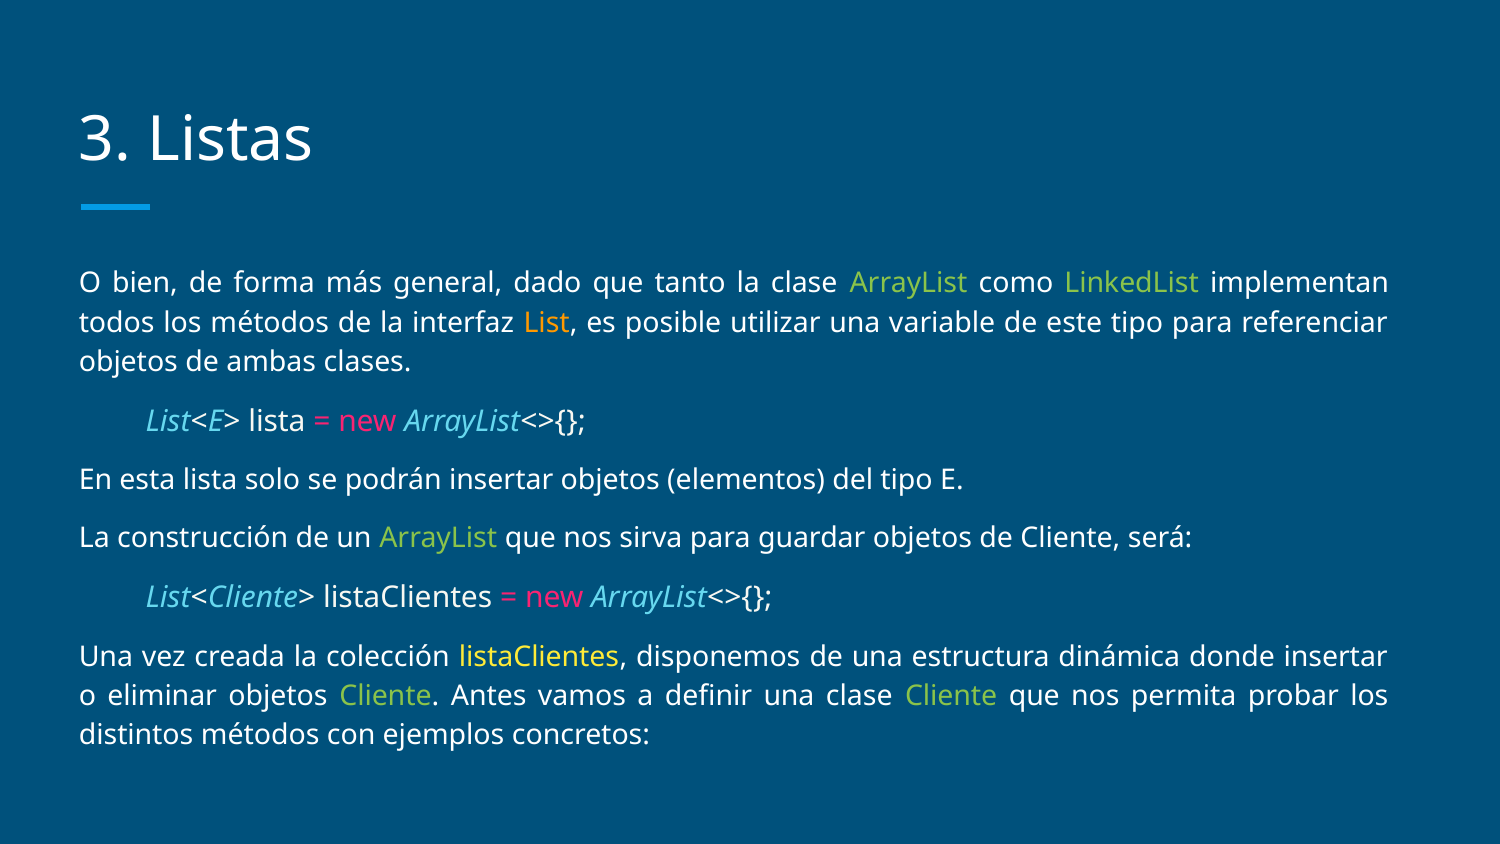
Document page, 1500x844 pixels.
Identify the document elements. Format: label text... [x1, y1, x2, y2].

list O bien, de forma más general, dado que tanto la clase ArrayList como LinkedList implementan todos los métodos de la interfaz List, es posible utilizar una variable de este tipo para referenciar objetos de ambas clases. List<E> lista = new ArrayList<>{}; En esta lista solo se podrán insertar objetos (elementos) del tipo E. La construcción de un ArrayList que nos sirva para guardar objetos de Cliente, será: List<Cliente> listaClientes = new ArrayList<>{}; Una vez creada la colección listaClientes, disponemos de una estructura dinámica donde insertar o eliminar objetos Cliente. Antes vamos a definir una clase Cliente que nos permita probar los distintos métodos con ejemplos concretos: [63, 244, 1404, 771]
title 3. Listas [63, 75, 1437, 188]
